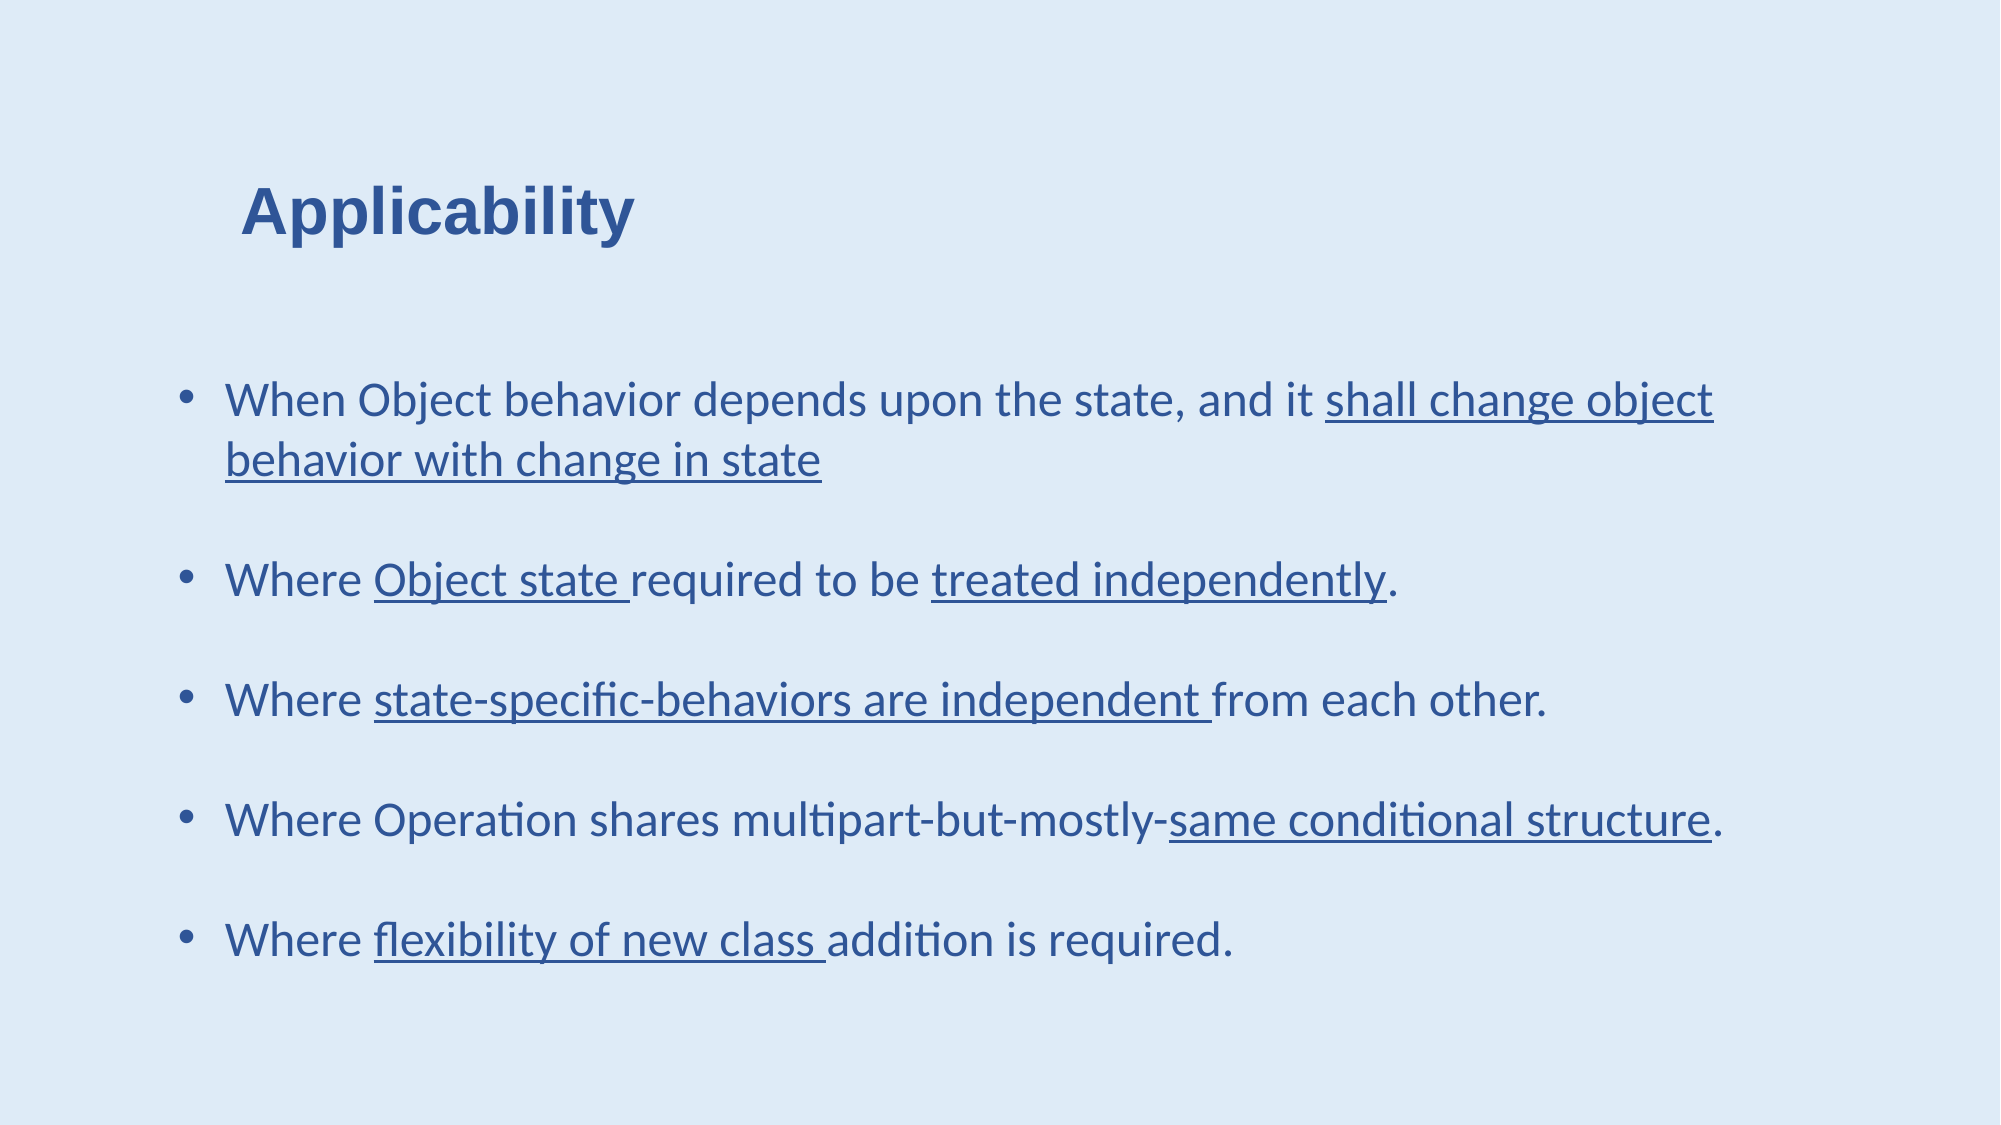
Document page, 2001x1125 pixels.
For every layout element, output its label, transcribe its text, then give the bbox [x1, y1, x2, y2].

text_box Applicability [224, 133, 375, 283]
text_box When Object behavior depends upon the state, and it shall change object behavior with change in state Where Object state required to be treated independently. Where state-specific-behaviors are independent from each other. Where Operation shares multipart-but-mostly-same conditional structure. Where flexibility of new class addition is required. [162, 283, 1838, 1050]
